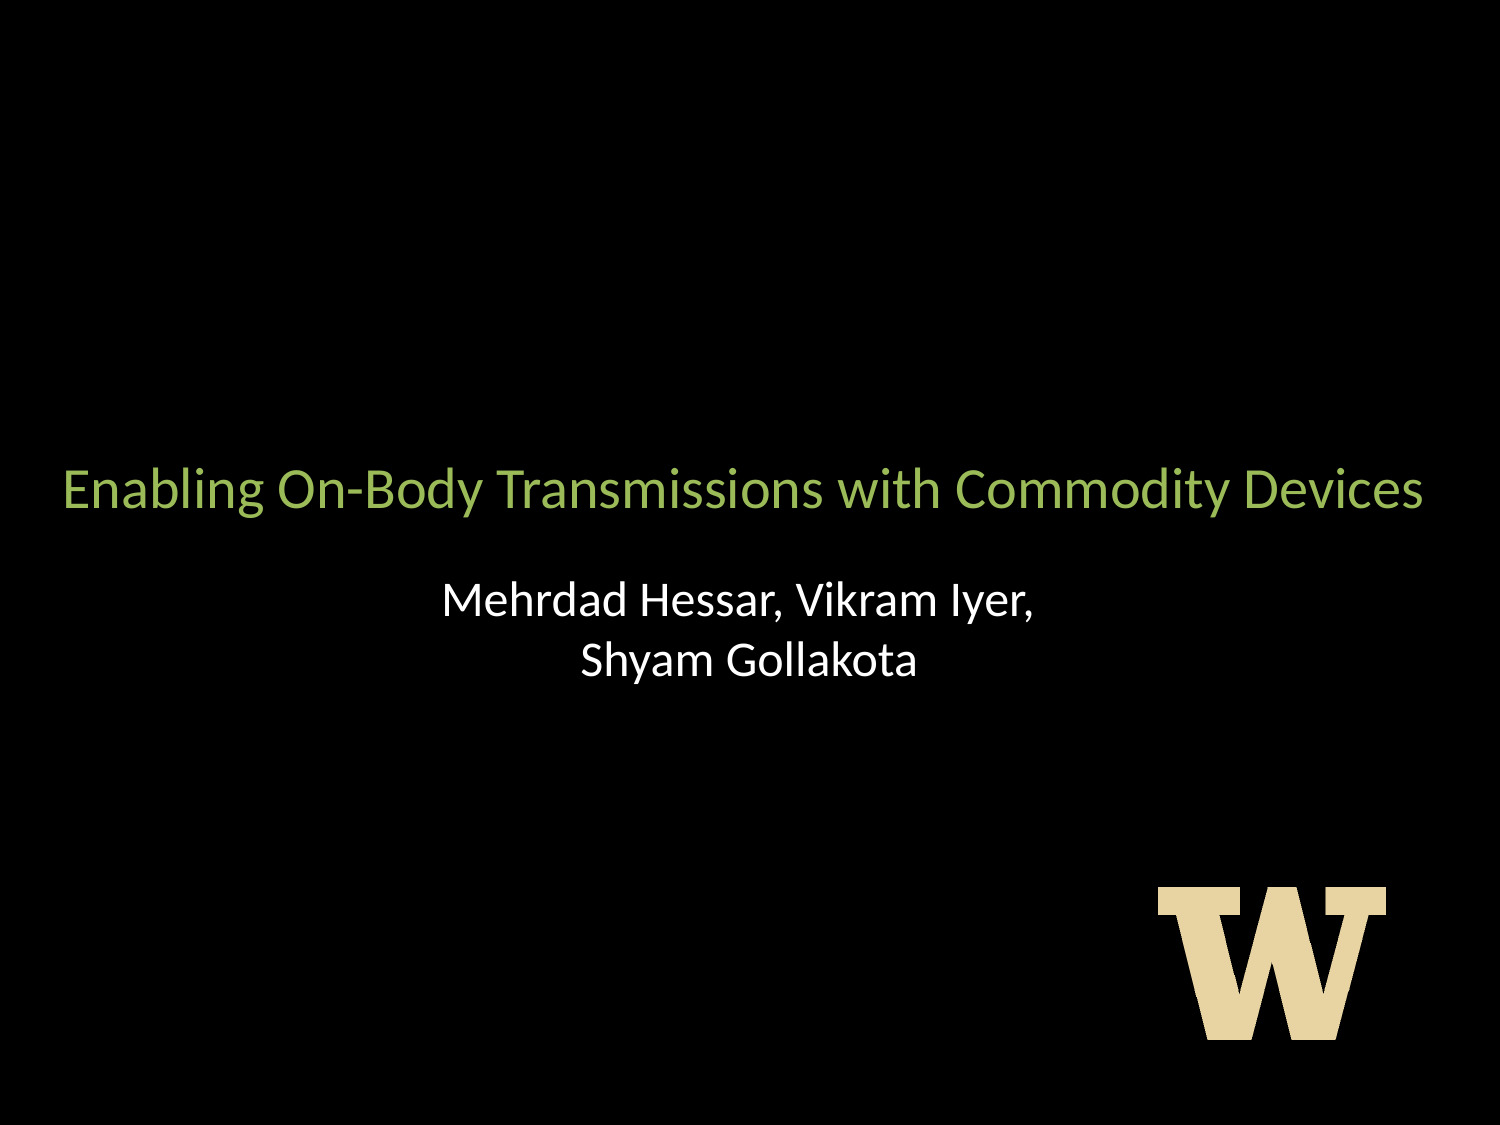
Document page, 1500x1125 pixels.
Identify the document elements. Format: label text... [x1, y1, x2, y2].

text_box Mehrdad Hessar, Vikram Iyer, Shyam Gollakota [215, 559, 1272, 695]
picture [1158, 887, 1386, 1041]
text_box Enabling On-Body Transmissions with Commodity Devices [0, 437, 1488, 532]
